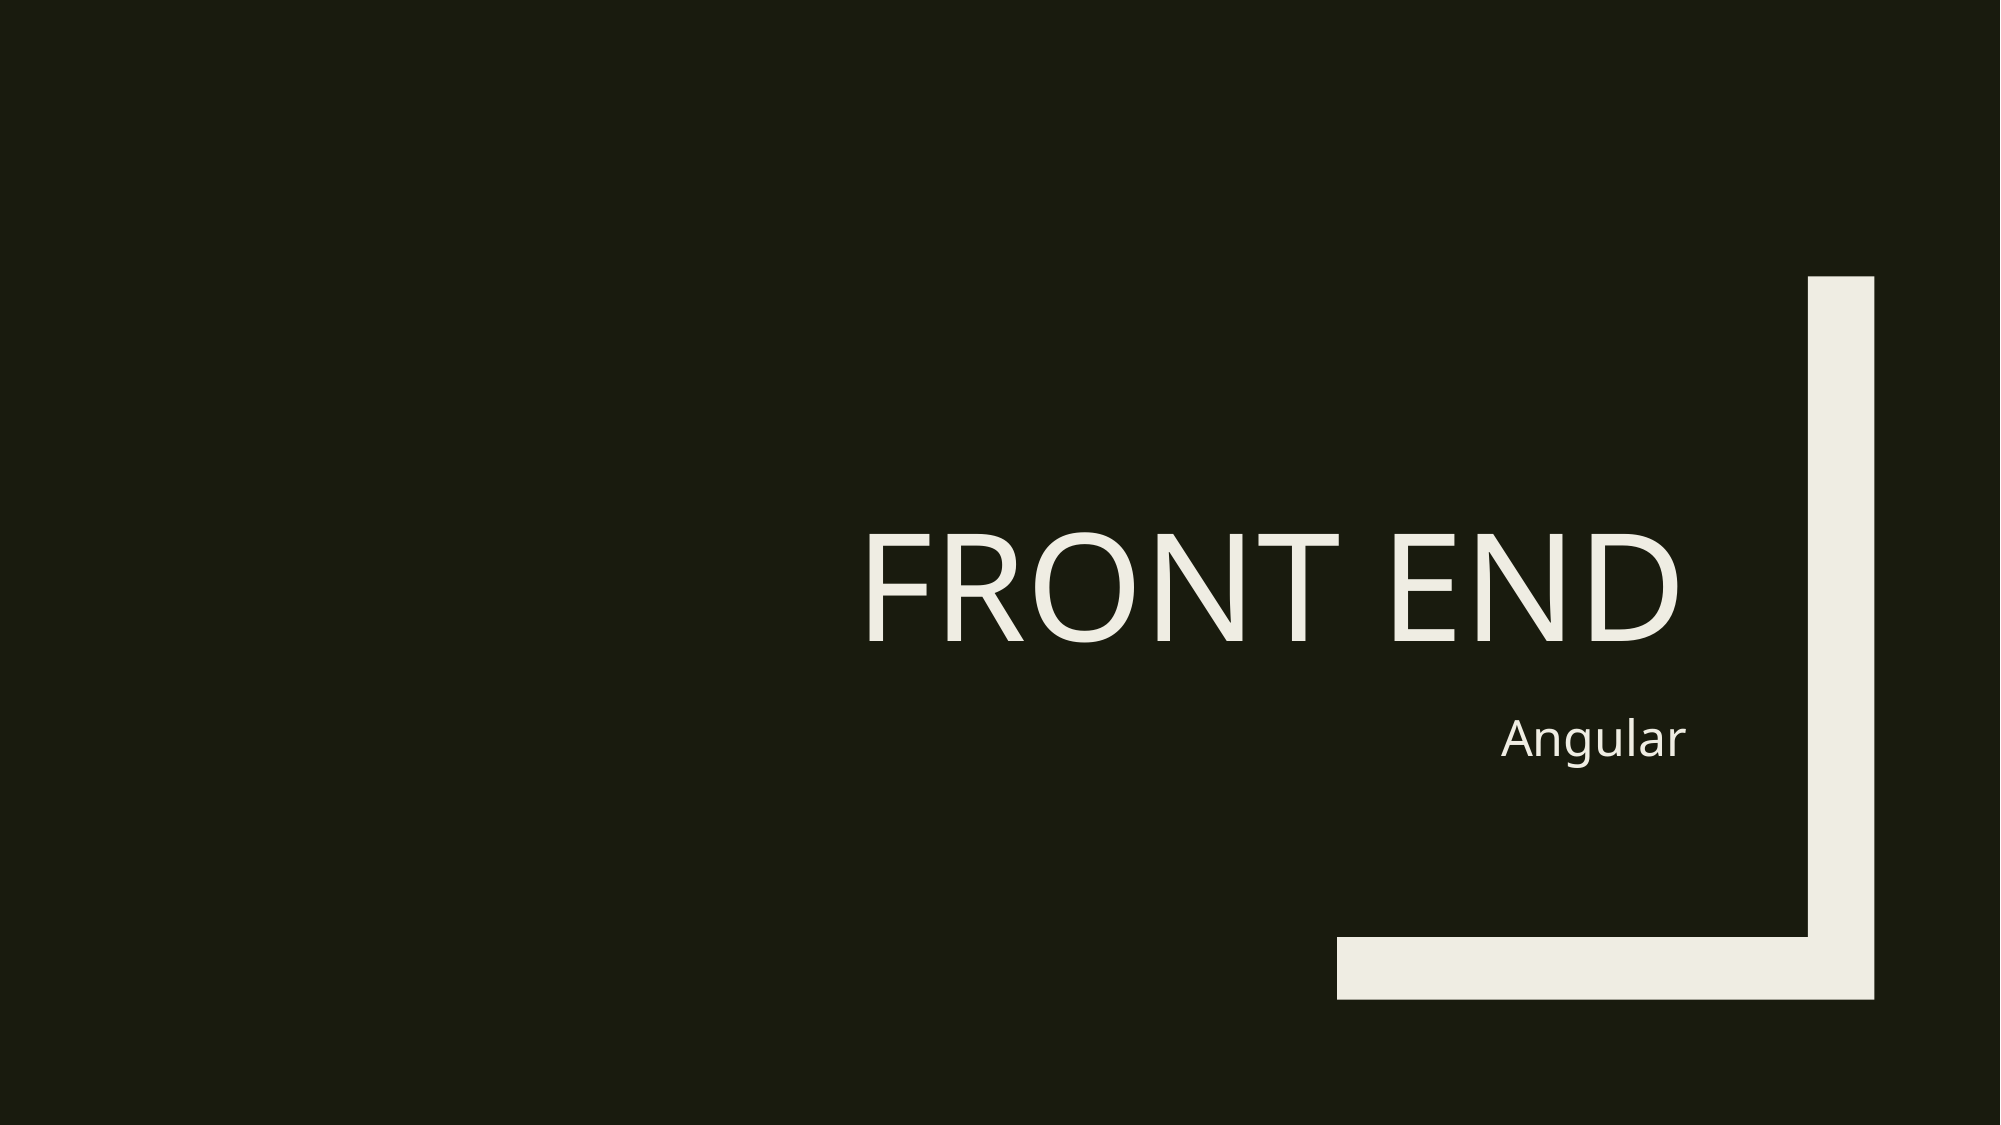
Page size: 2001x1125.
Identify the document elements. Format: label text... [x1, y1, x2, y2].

title Front end [125, 213, 1703, 682]
list Angular [125, 691, 1703, 880]
